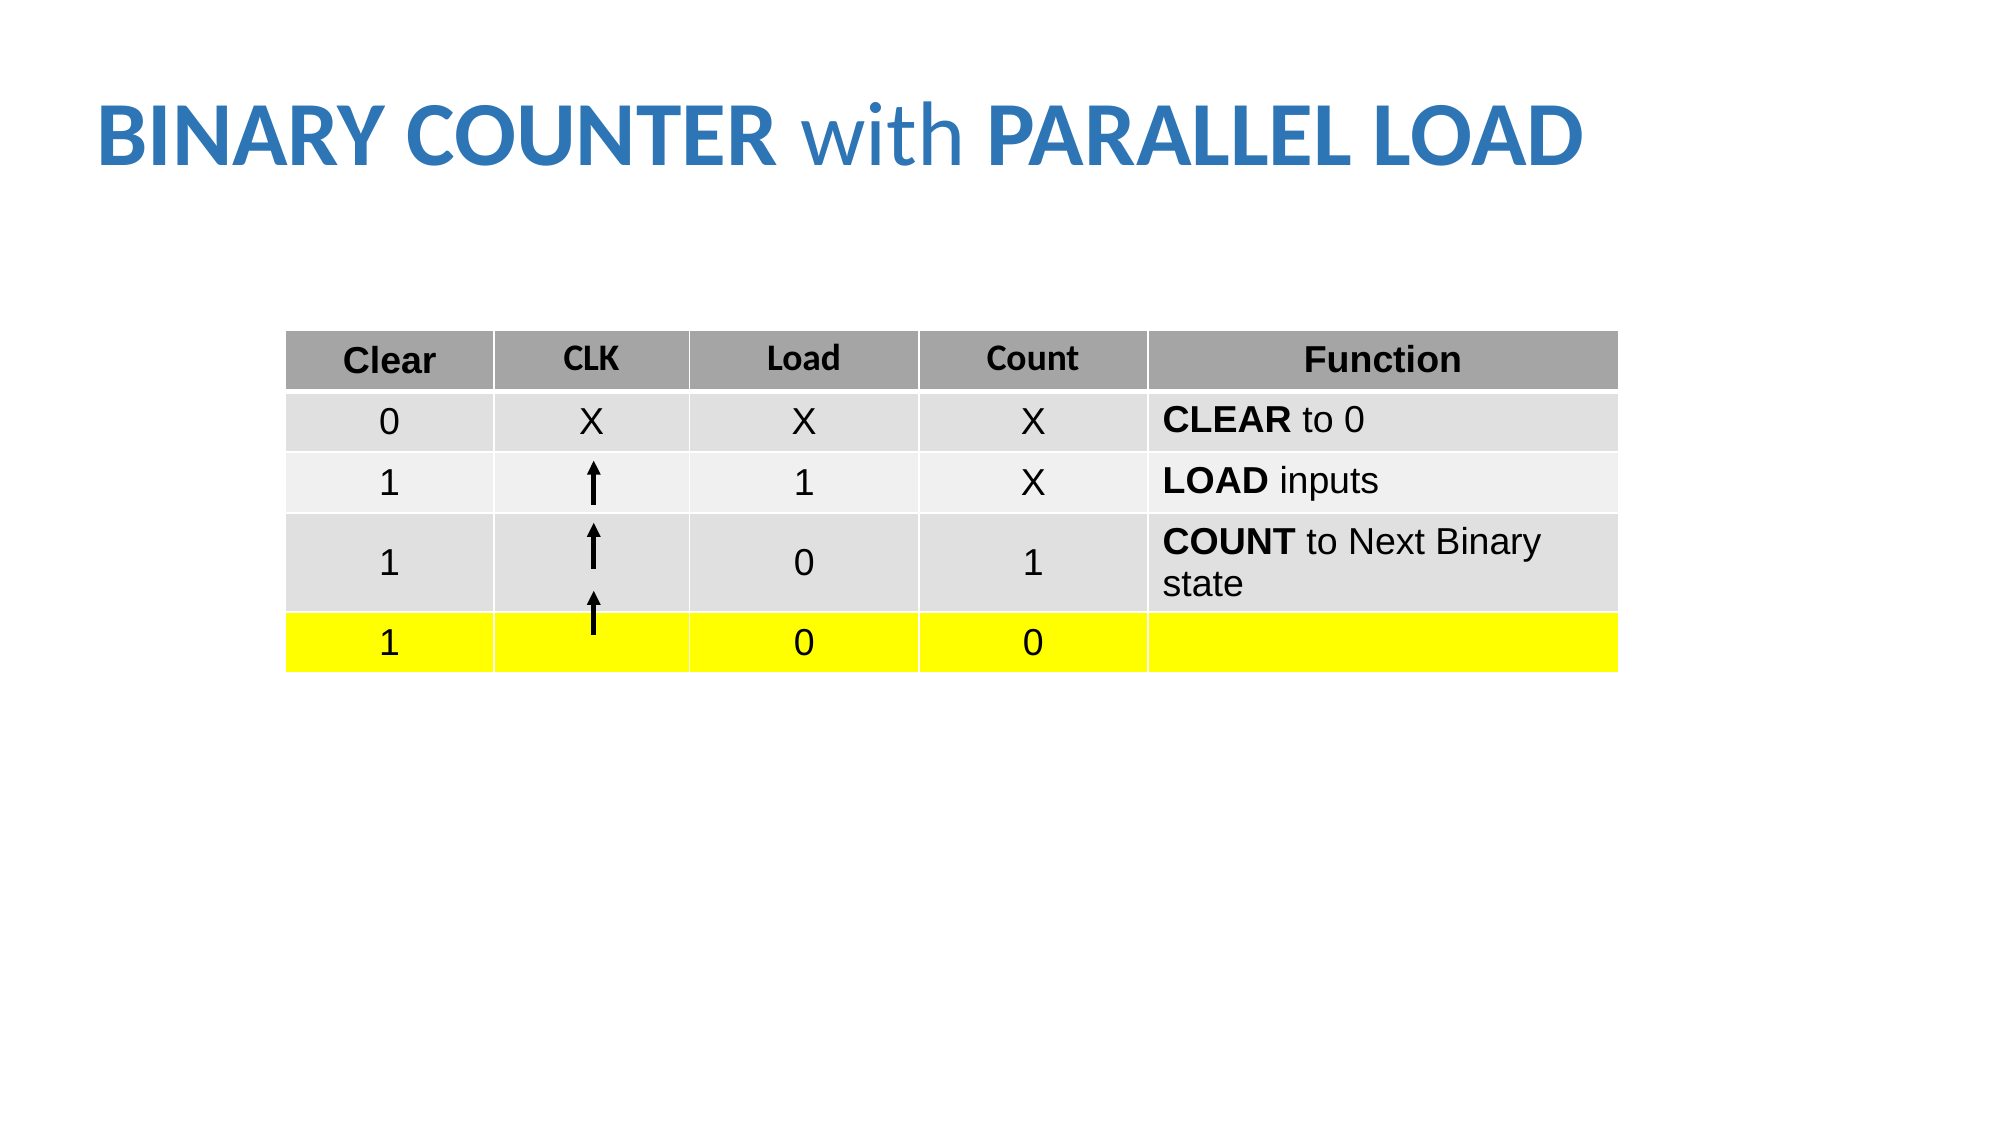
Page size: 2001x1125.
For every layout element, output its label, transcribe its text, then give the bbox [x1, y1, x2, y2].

table_cell [495, 453, 689, 512]
table_cell 0 [690, 613, 918, 672]
table_cell 0 [286, 394, 493, 451]
table_cell X [920, 453, 1147, 512]
table_header Function [1149, 331, 1618, 389]
title BINARY COUNTER with PARALLEL LOAD [81, 50, 1786, 221]
table_cell 1 [286, 613, 493, 672]
table_cell 1 [286, 514, 493, 611]
table_cell 0 [690, 514, 918, 611]
table_cell 1 [690, 453, 918, 512]
table_cell 1 [920, 514, 1147, 611]
table_header CLK [495, 331, 689, 389]
table_header Clear [286, 331, 493, 389]
table_cell [495, 514, 689, 611]
table_cell CLEAR to 0 [1149, 394, 1618, 451]
table_cell X [495, 394, 689, 451]
table_cell 1 [286, 453, 493, 512]
table_cell COUNT to Next Binary state [1149, 514, 1618, 611]
table_cell 0 [920, 613, 1147, 672]
table_header Count [920, 331, 1147, 389]
table_cell X [690, 394, 918, 451]
table_cell [495, 613, 689, 672]
table_cell [1149, 613, 1618, 672]
table_cell LOAD inputs [1149, 453, 1618, 512]
table_cell X [920, 394, 1147, 451]
table_header Load [690, 331, 918, 389]
